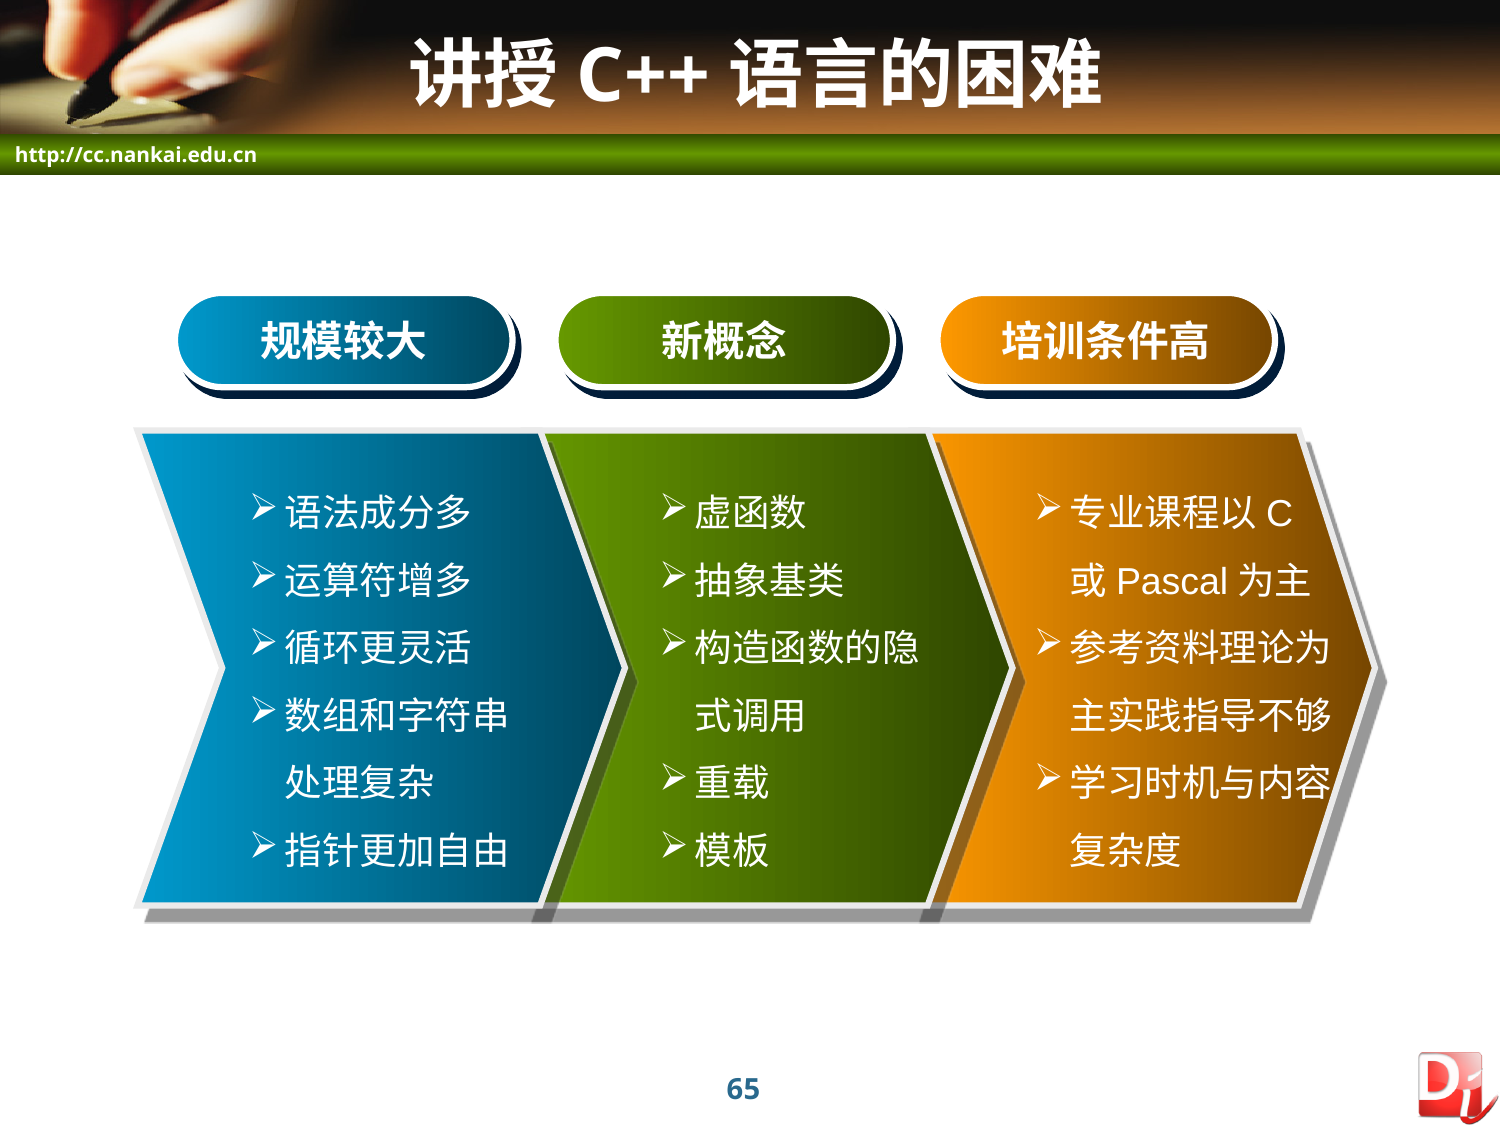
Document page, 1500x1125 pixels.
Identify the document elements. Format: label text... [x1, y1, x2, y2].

picture [1417, 1052, 1500, 1125]
text_box 虚函数 抽象基类 构造函数的隐式调用 重载 模板 [644, 459, 938, 880]
slide_number 65 [607, 1062, 880, 1112]
picture [0, 0, 1500, 134]
text_box 培训条件高 [937, 292, 1276, 388]
title 讲授C++语言的困难 [74, 24, 1438, 118]
text_box [945, 700, 1307, 906]
text_box 语法成分多 运算符增多 循环更灵活 数组和字符串处理复杂 指针更加自由 [234, 459, 528, 880]
text_box 专业课程以C或Pascal为主 参考资料理论为主实践指导不够 学习时机与内容复杂度 [1019, 459, 1348, 880]
text_box [928, 430, 1308, 665]
text_box [541, 430, 1013, 906]
text_box [1348, 583, 1375, 753]
text_box 规模较大 [174, 292, 513, 388]
text_box 新概念 [555, 292, 893, 388]
text_box [137, 430, 625, 906]
